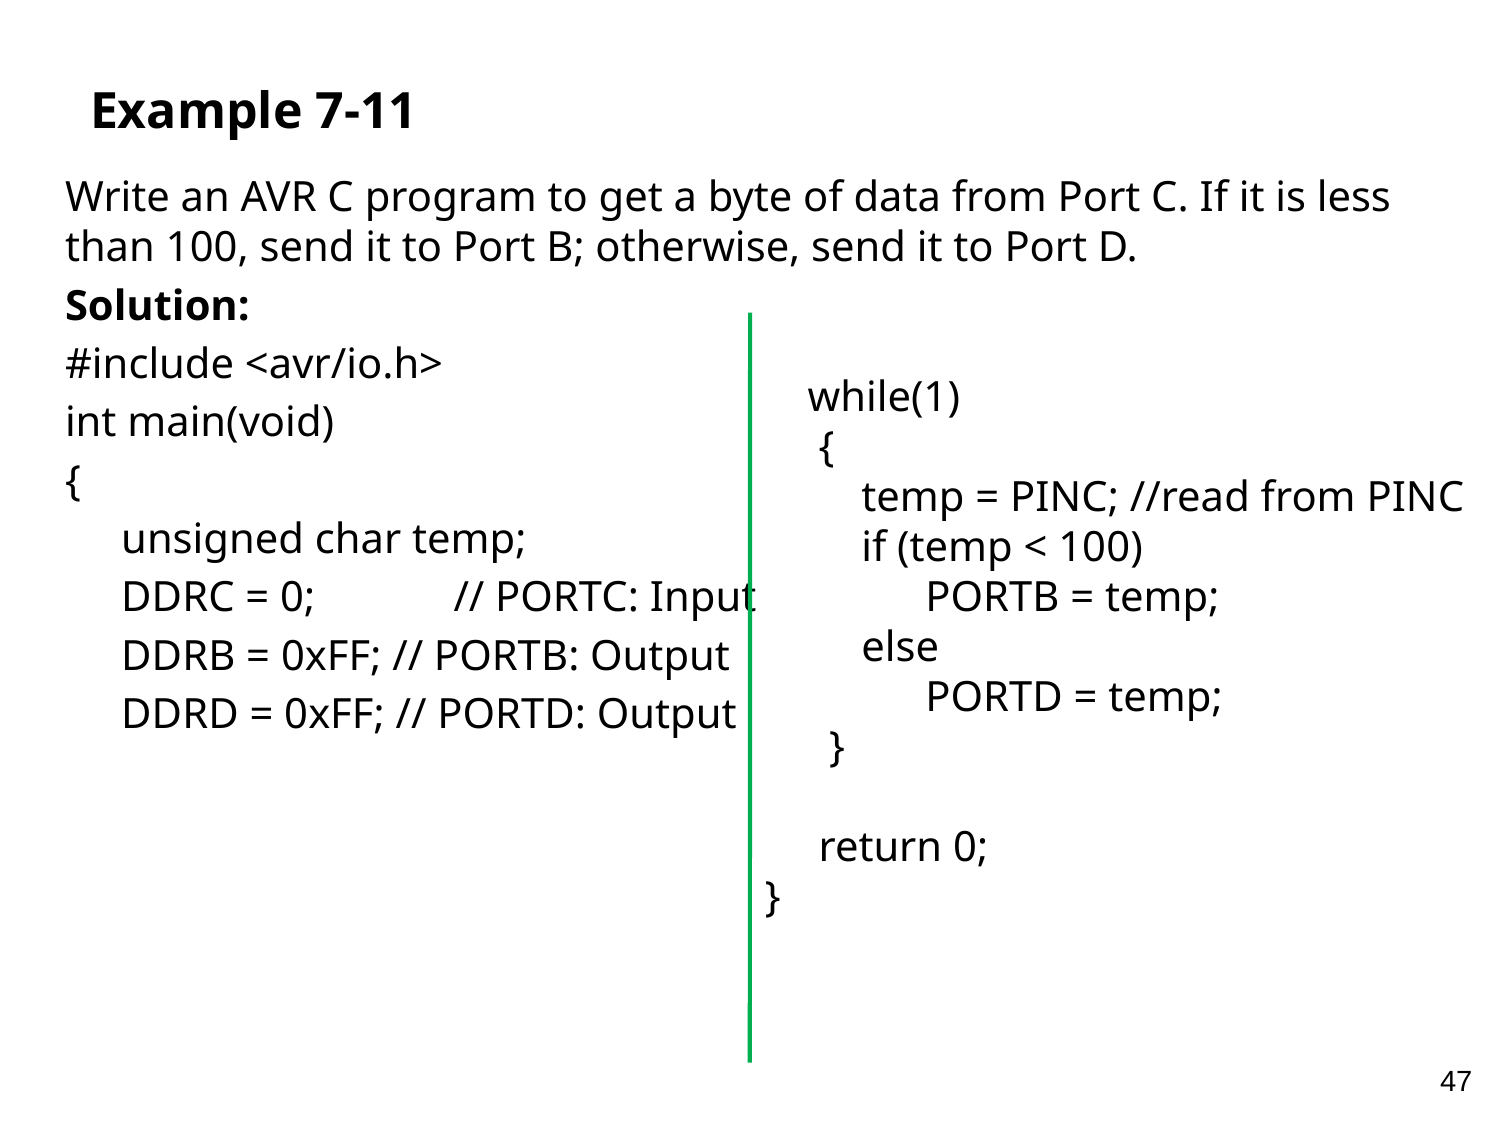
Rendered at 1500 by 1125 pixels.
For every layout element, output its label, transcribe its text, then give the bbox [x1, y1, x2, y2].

text_box while(1) { temp = PINC; //read from PINC if (temp < 100) PORTB = temp; else PORTD = temp; } return 0; } [752, 362, 1500, 928]
title Example 7-11 [75, 37, 1425, 162]
slide_number 47 [1137, 1050, 1488, 1110]
list Write an AVR C program to get a byte of data from Port C. If it is less than 100, send it to Port B; otherwise, send it to Port D. Solution: #include <avr/io.h> int main(void) { unsigned char temp; DDRC = 0; // PORTC: Input DDRB = 0xFF; // PORTB: Output DDRD = 0xFF; // PORTD: Output [50, 162, 1475, 1025]
